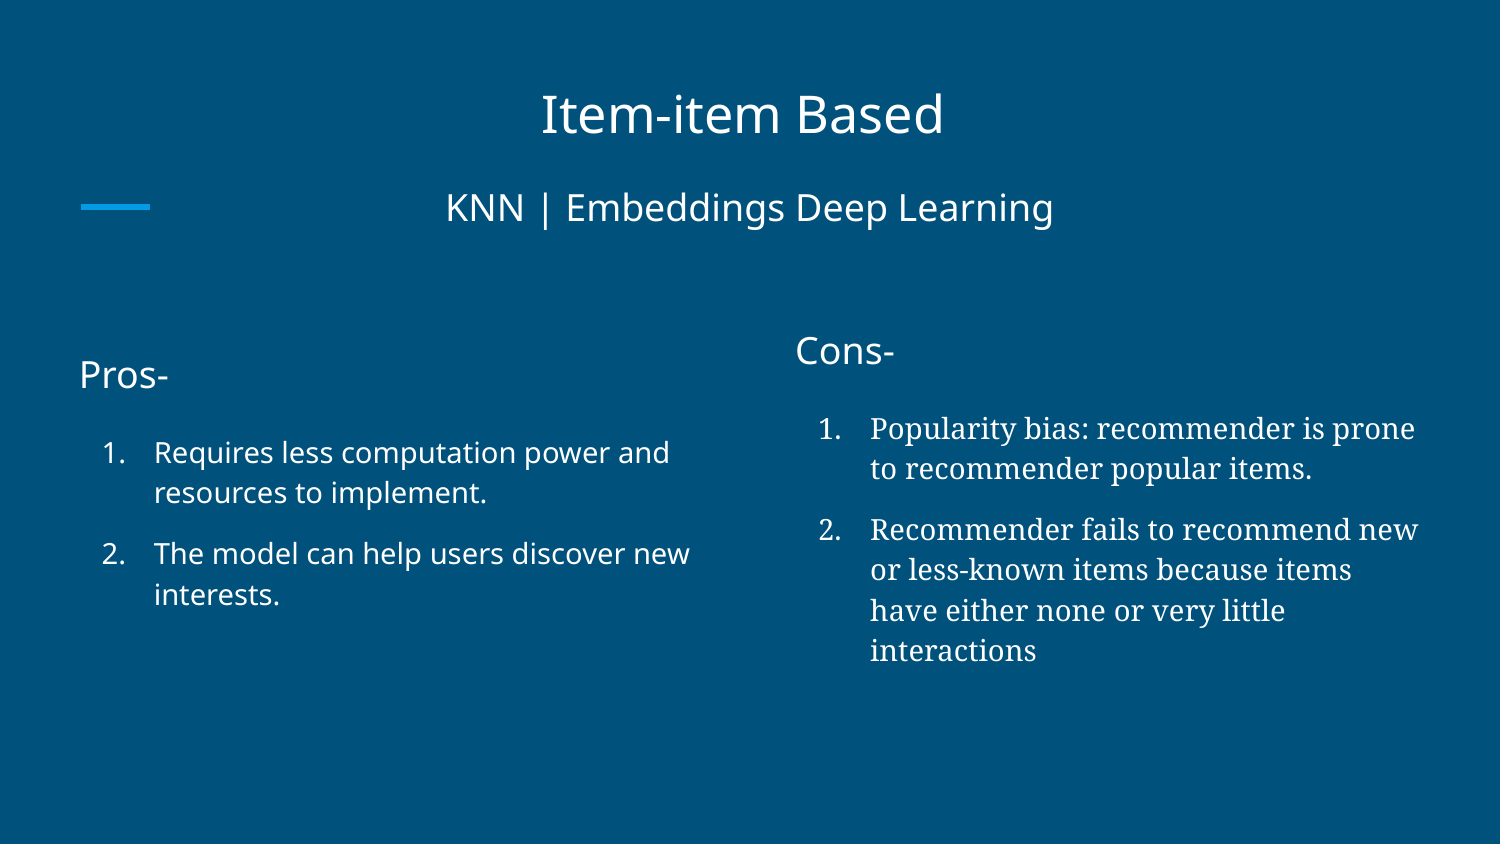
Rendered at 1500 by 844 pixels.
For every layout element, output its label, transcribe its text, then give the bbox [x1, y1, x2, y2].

list Cons- Popularity bias: recommender is prone to recommender popular items. Recommender fails to recommend new or less-known items because items have either none or very little interactions [780, 244, 1437, 750]
title Item-item Based KNN | Embeddings Deep Learning [63, 31, 1437, 245]
list Pros- Requires less computation power and resources to implement. The model can help users discover new interests. [63, 228, 720, 734]
